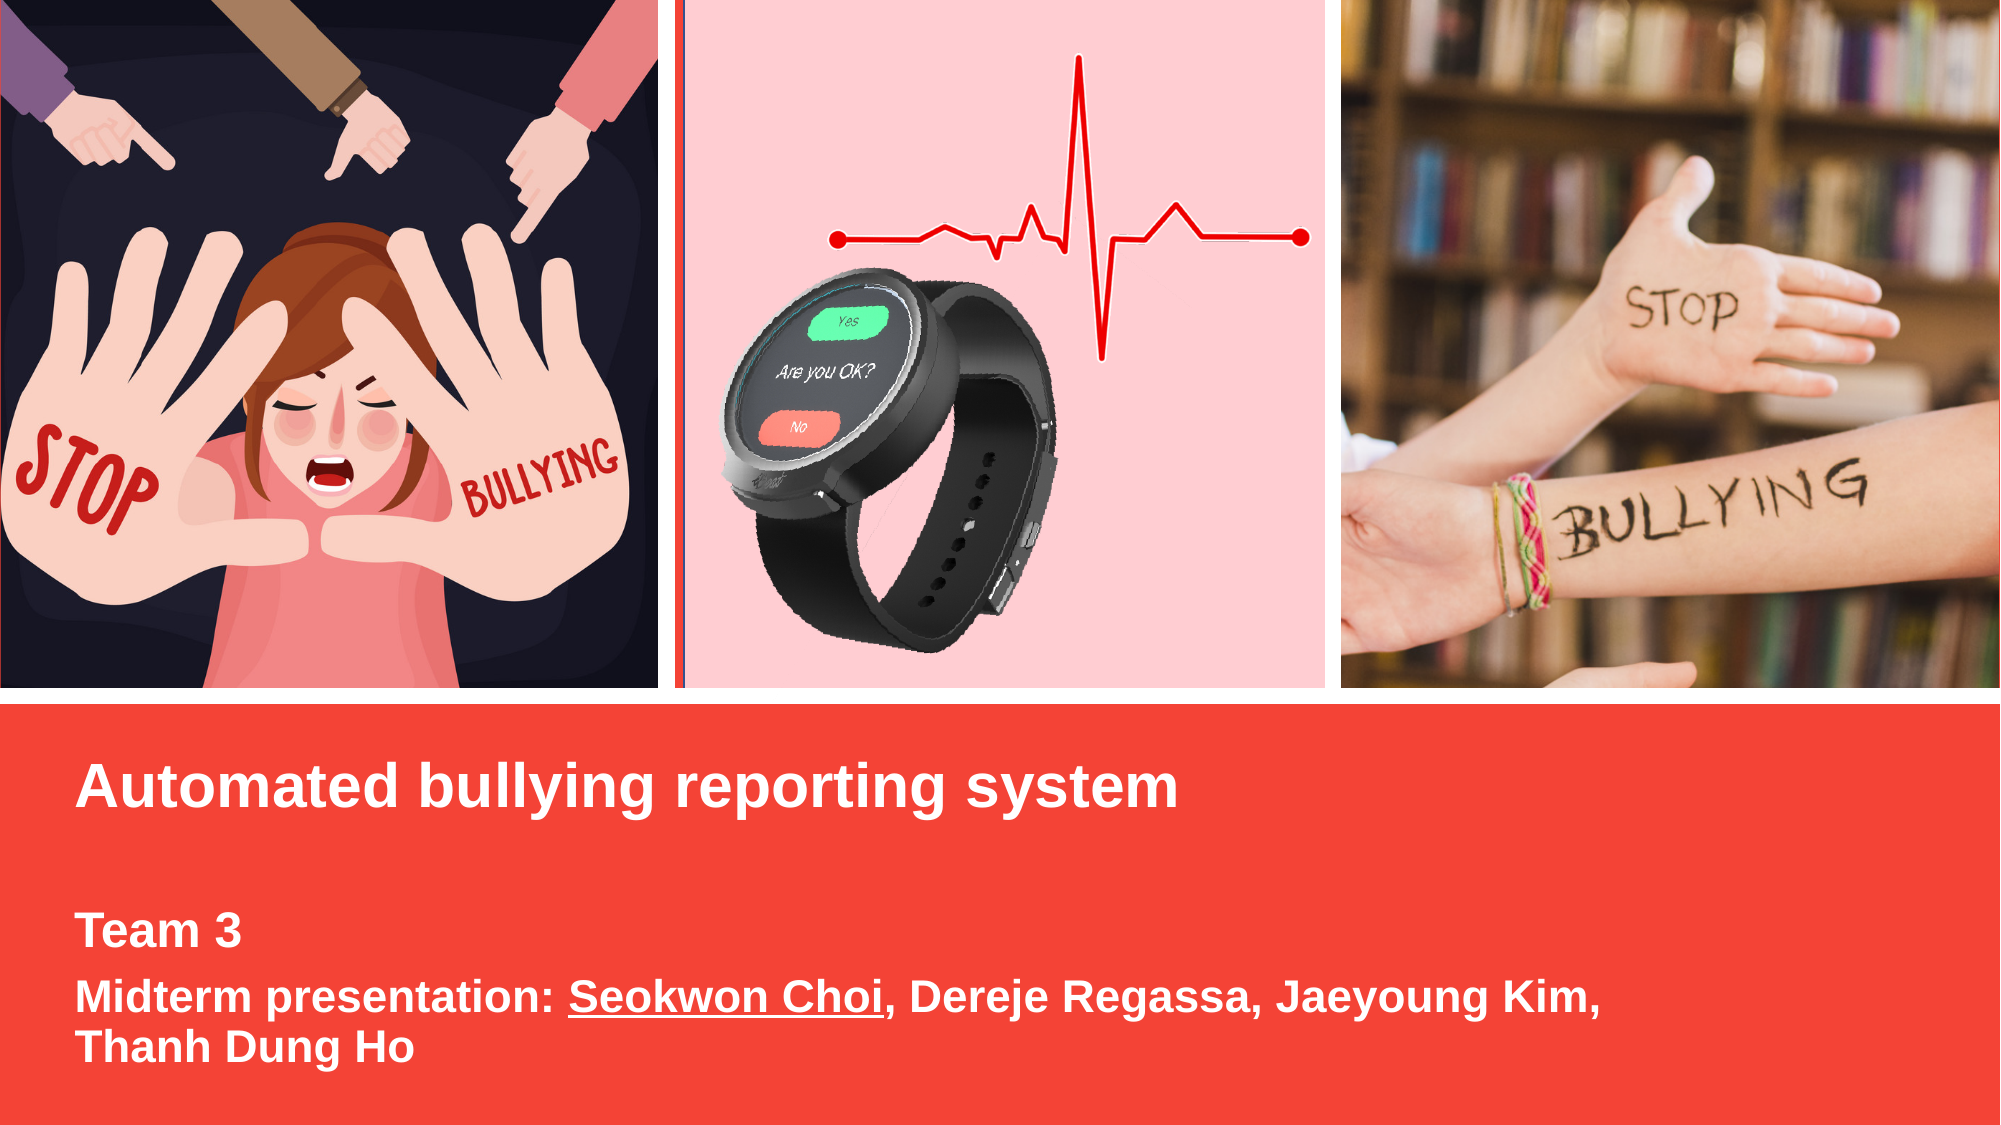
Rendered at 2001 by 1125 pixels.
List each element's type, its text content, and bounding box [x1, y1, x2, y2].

text_box [683, 0, 1325, 688]
picture [0, 0, 1314, 759]
text_box Midterm presentation: Seokwon Choi, Dereje Regassa, Jaeyoung Kim, Thanh Dung Ho [59, 965, 1852, 1052]
subtitle Automated bullying reporting system [59, 746, 1852, 832]
picture [1334, 0, 1999, 695]
text_box Team 3 [59, 889, 548, 965]
